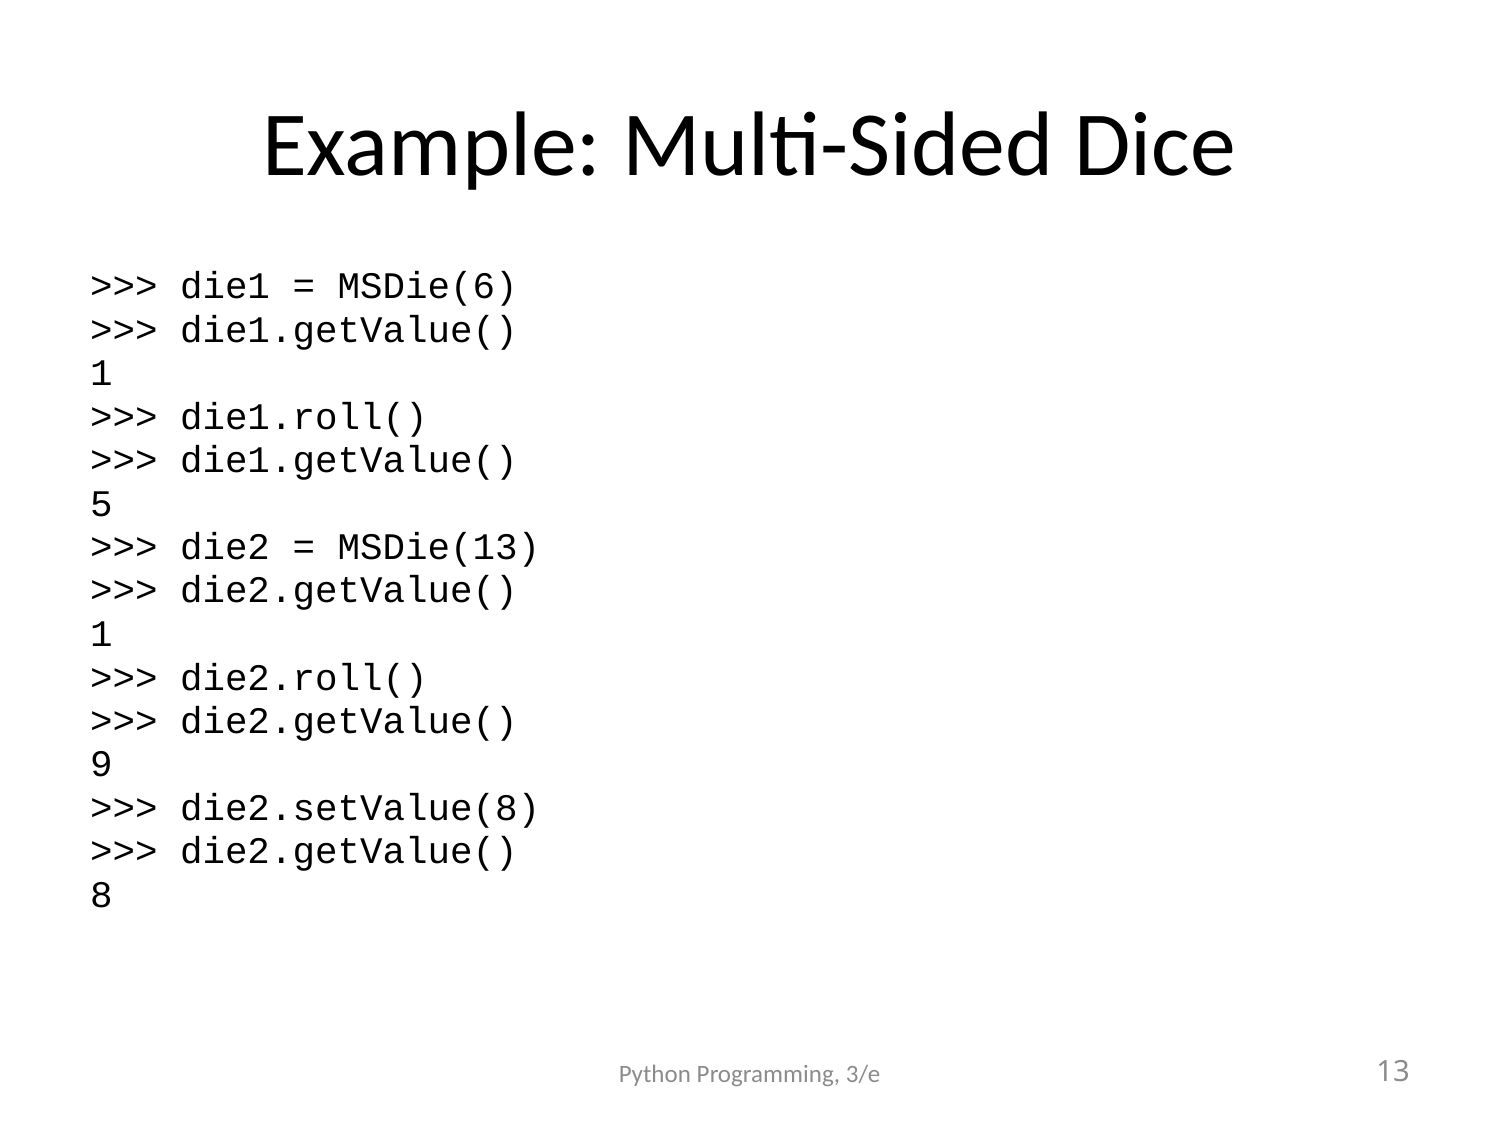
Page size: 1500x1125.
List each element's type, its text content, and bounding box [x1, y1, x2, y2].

title Example: Multi-Sided Dice [75, 45, 1425, 233]
footer Python Programming, 3/e [512, 1042, 988, 1103]
slide_number 13 [1074, 1042, 1425, 1103]
list >>> die1 = MSDie(6) >>> die1.getValue() 1 >>> die1.roll() >>> die1.getValue() 5 >>> die2 = MSDie(13) >>> die2.getValue() 1 >>> die2.roll() >>> die2.getValue() 9 >>> die2.setValue(8) >>> die2.getValue() 8 [75, 262, 1425, 1005]
